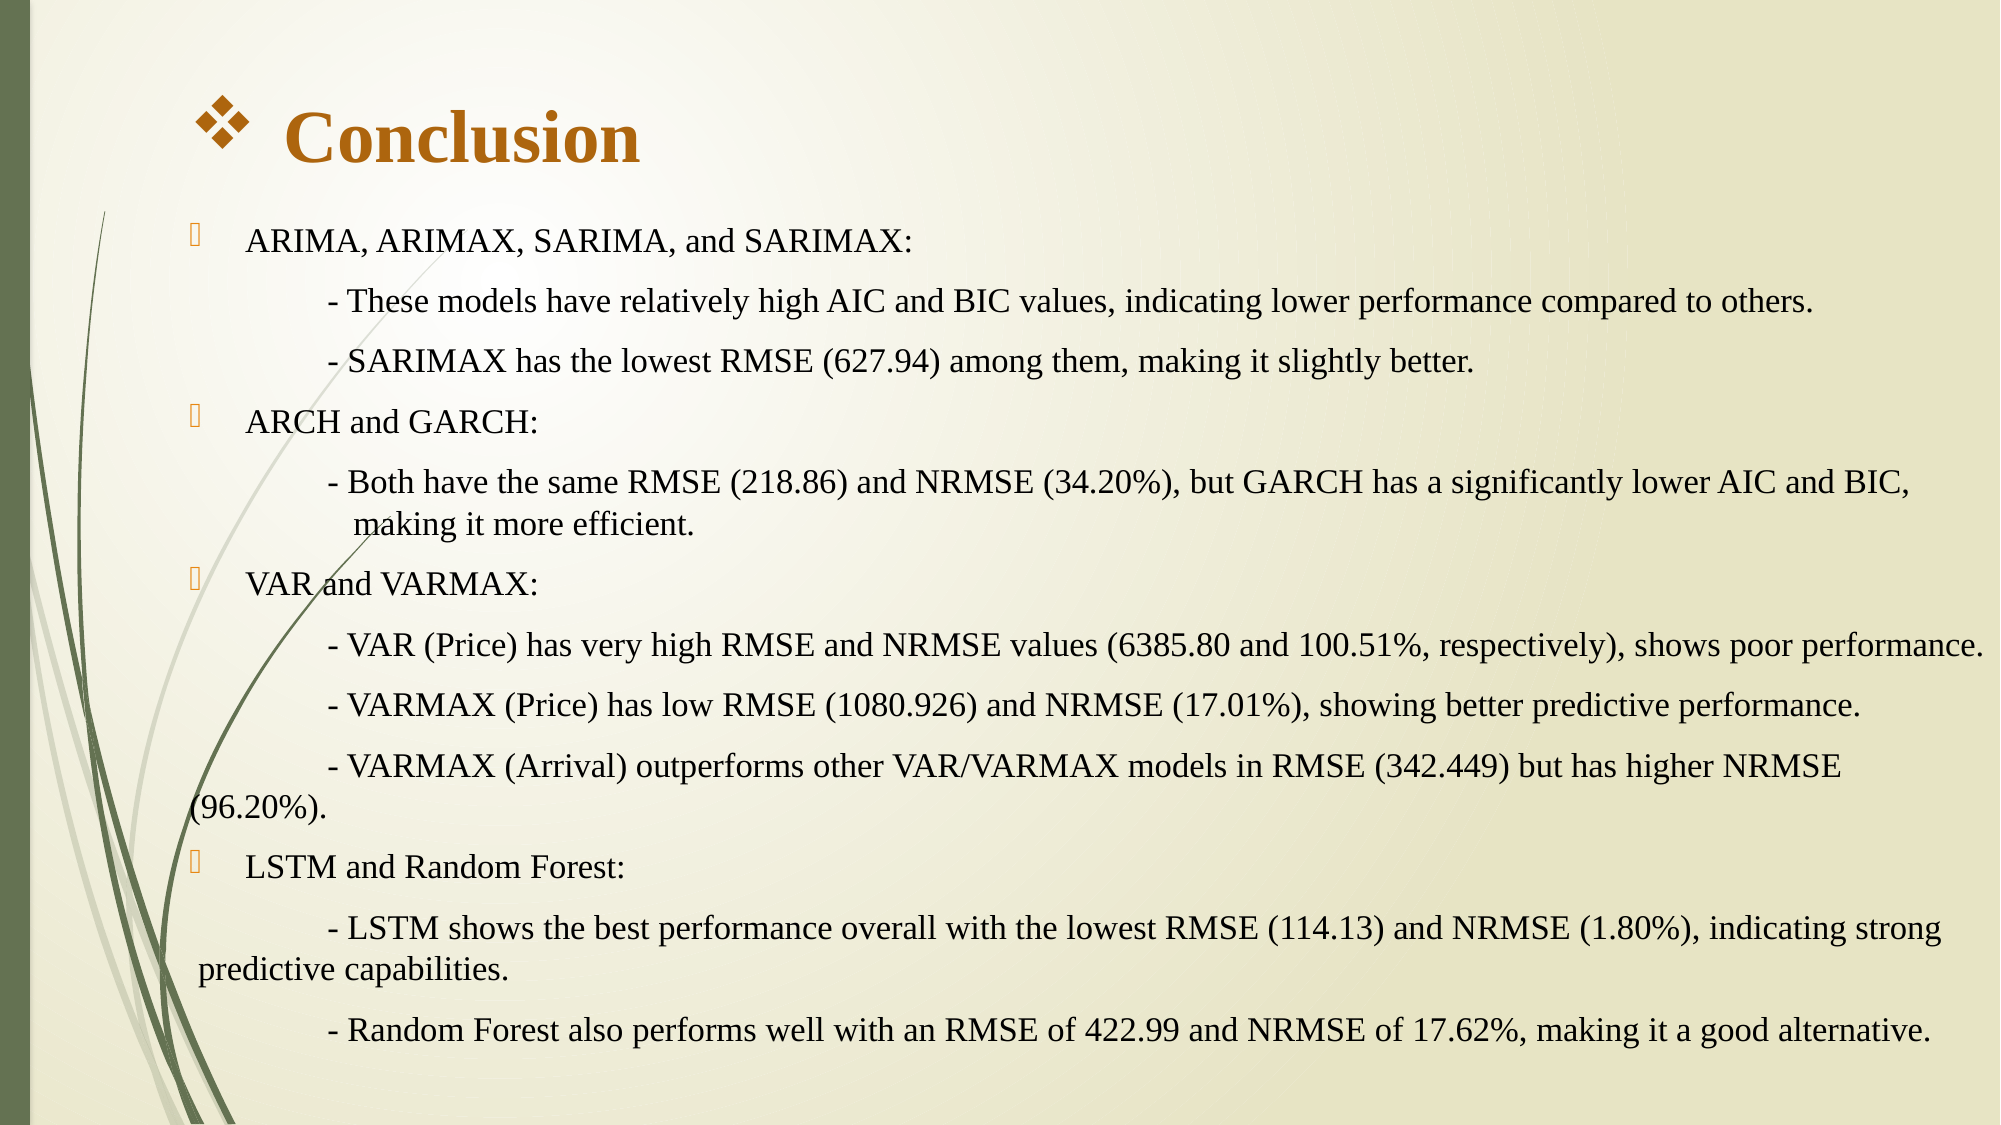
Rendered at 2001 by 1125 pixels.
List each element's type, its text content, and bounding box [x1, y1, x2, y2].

title Conclusion [174, 79, 1826, 200]
list ARIMA, ARIMAX, SARIMA, and SARIMAX: - These models have relatively high AIC and BIC values, indicating lower performance compared to others. - SARIMAX has the lowest RMSE (627.94) among them, making it slightly better. ARCH and GARCH: - Both have the same RMSE (218.86) and NRMSE (34.20%), but GARCH has a significantly lower AIC and BIC, making it more efficient. VAR and VARMAX: - VAR (Price) has very high RMSE and NRMSE values (6385.80 and 100.51%, respectively), shows poor performance. - VARMAX (Price) has low RMSE (1080.926) and NRMSE (17.01%), showing better predictive performance. - VARMAX (Arrival) outperforms other VAR/VARMAX models in RMSE (342.449) but has higher NRMSE (96.20%). LSTM and Random Forest: - LSTM shows the best performance overall with the lowest RMSE (114.13) and NRMSE (1.80%), indicating strong predictive capabilities. - Random Forest also performs well with an RMSE of 422.99 and NRMSE of 17.62%, making it a good alternative. [174, 210, 2000, 1101]
